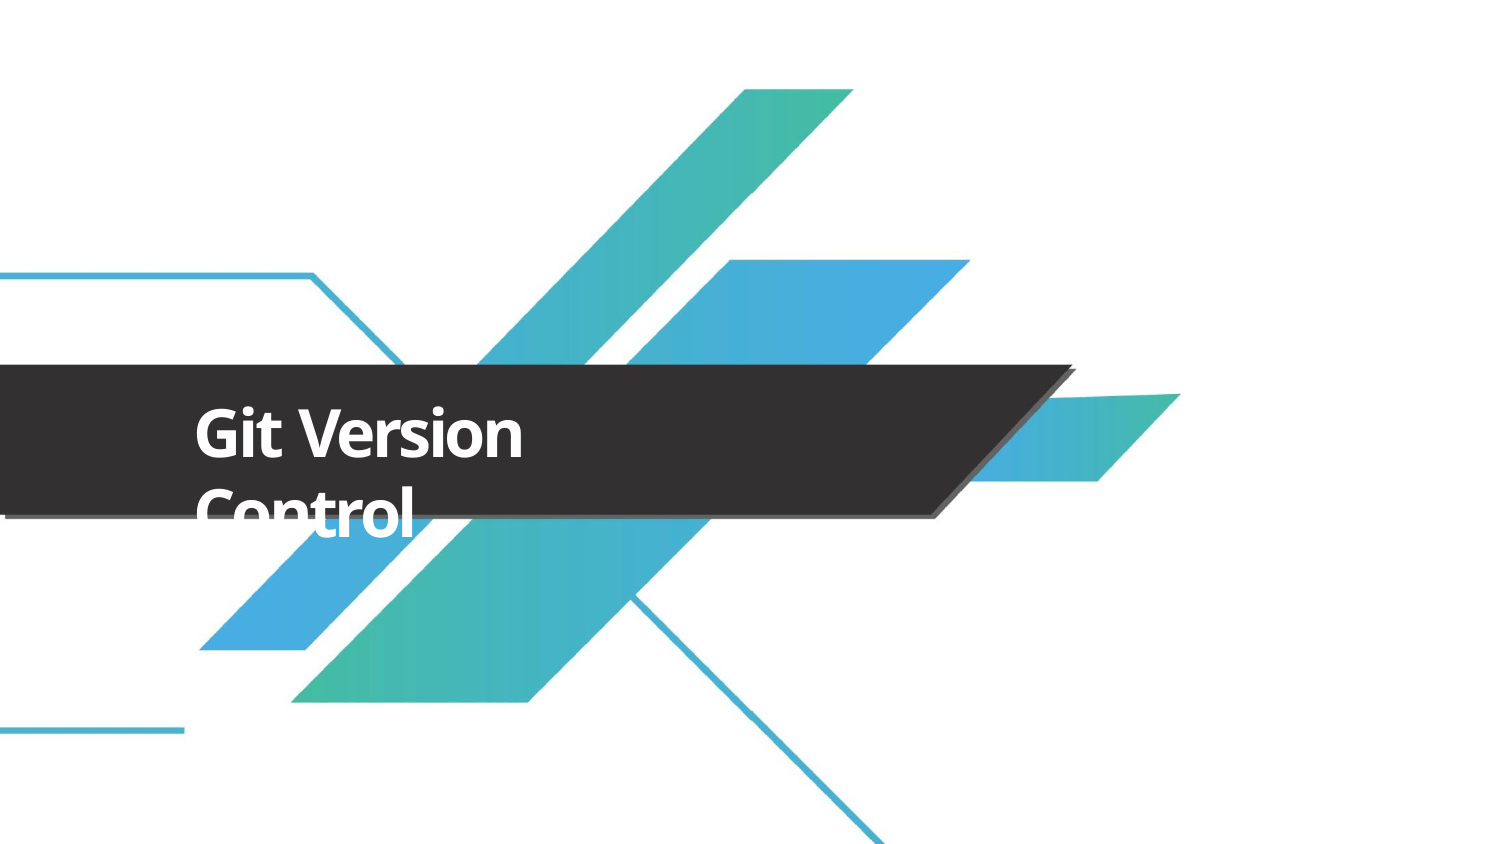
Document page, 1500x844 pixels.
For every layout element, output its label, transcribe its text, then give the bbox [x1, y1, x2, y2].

text_box Git Version Control [191, 388, 720, 551]
text_box [0, 86, 1185, 844]
